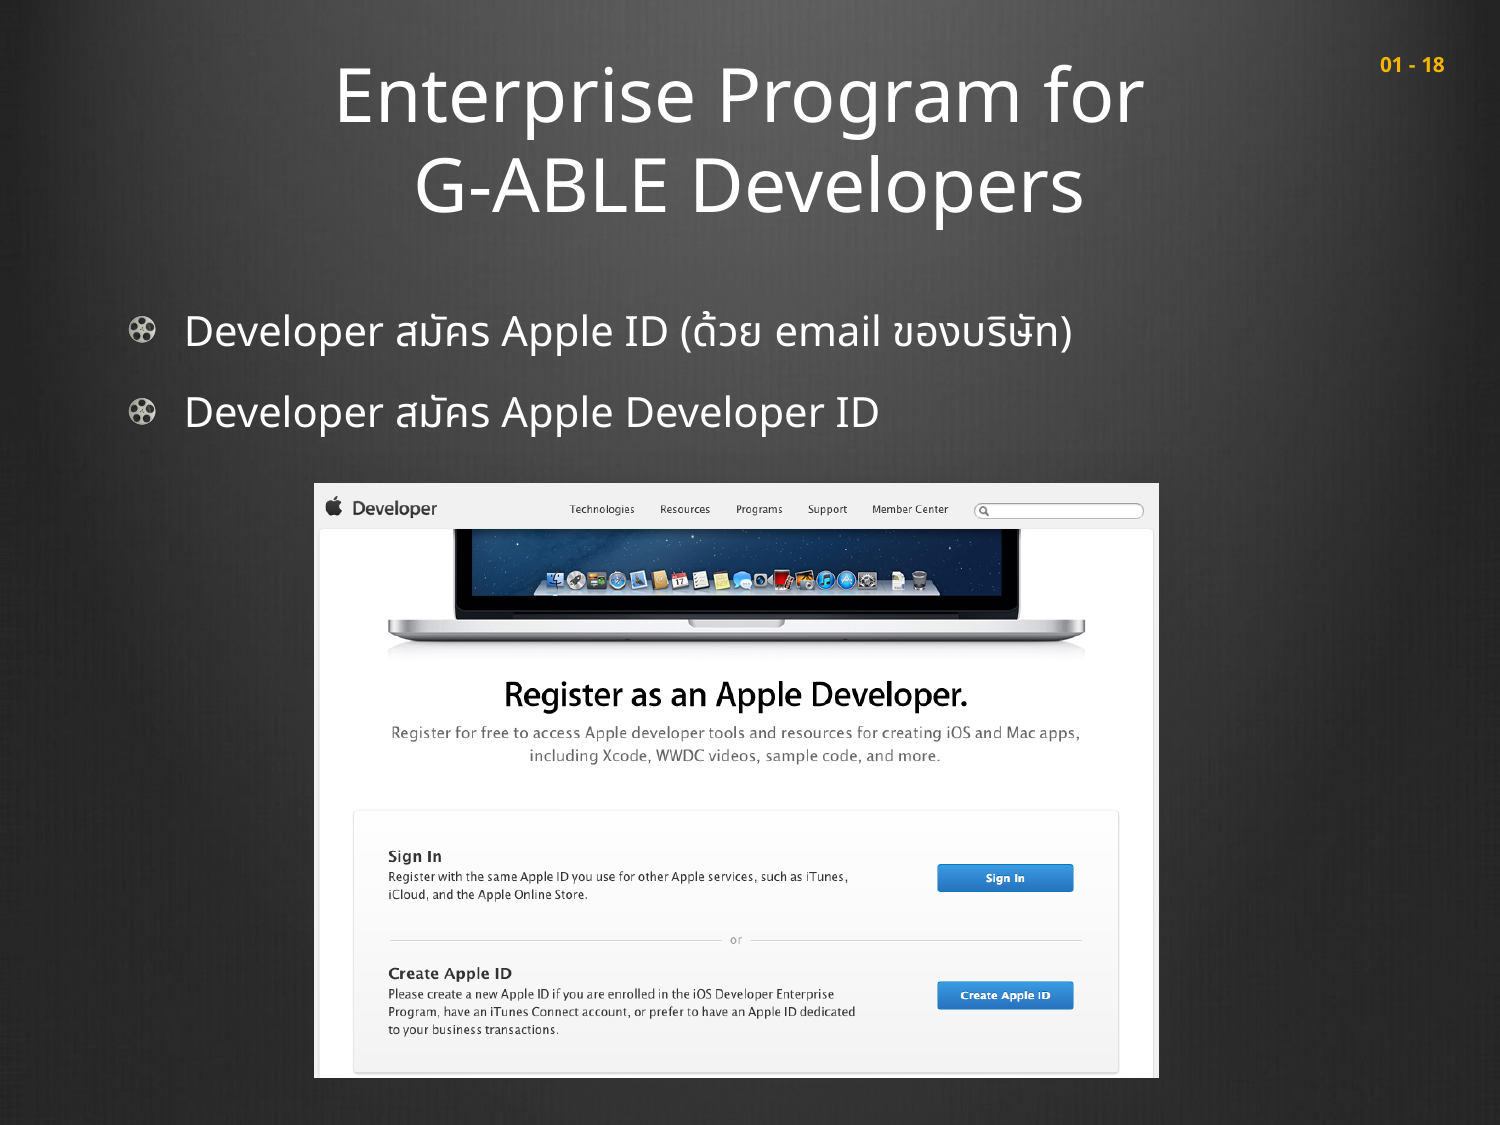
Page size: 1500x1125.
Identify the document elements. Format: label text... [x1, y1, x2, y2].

list Developer สมัคร Apple ID (ด้วย email ของบริษัท) Developer สมัคร Apple Developer ID [112, 306, 1388, 1005]
picture [127, 396, 157, 426]
picture [314, 483, 1159, 1078]
title Enterprise Program for G-ABLE Developers [112, 19, 1388, 255]
picture [127, 314, 157, 344]
text_box 01 - 18 [1306, 43, 1460, 86]
